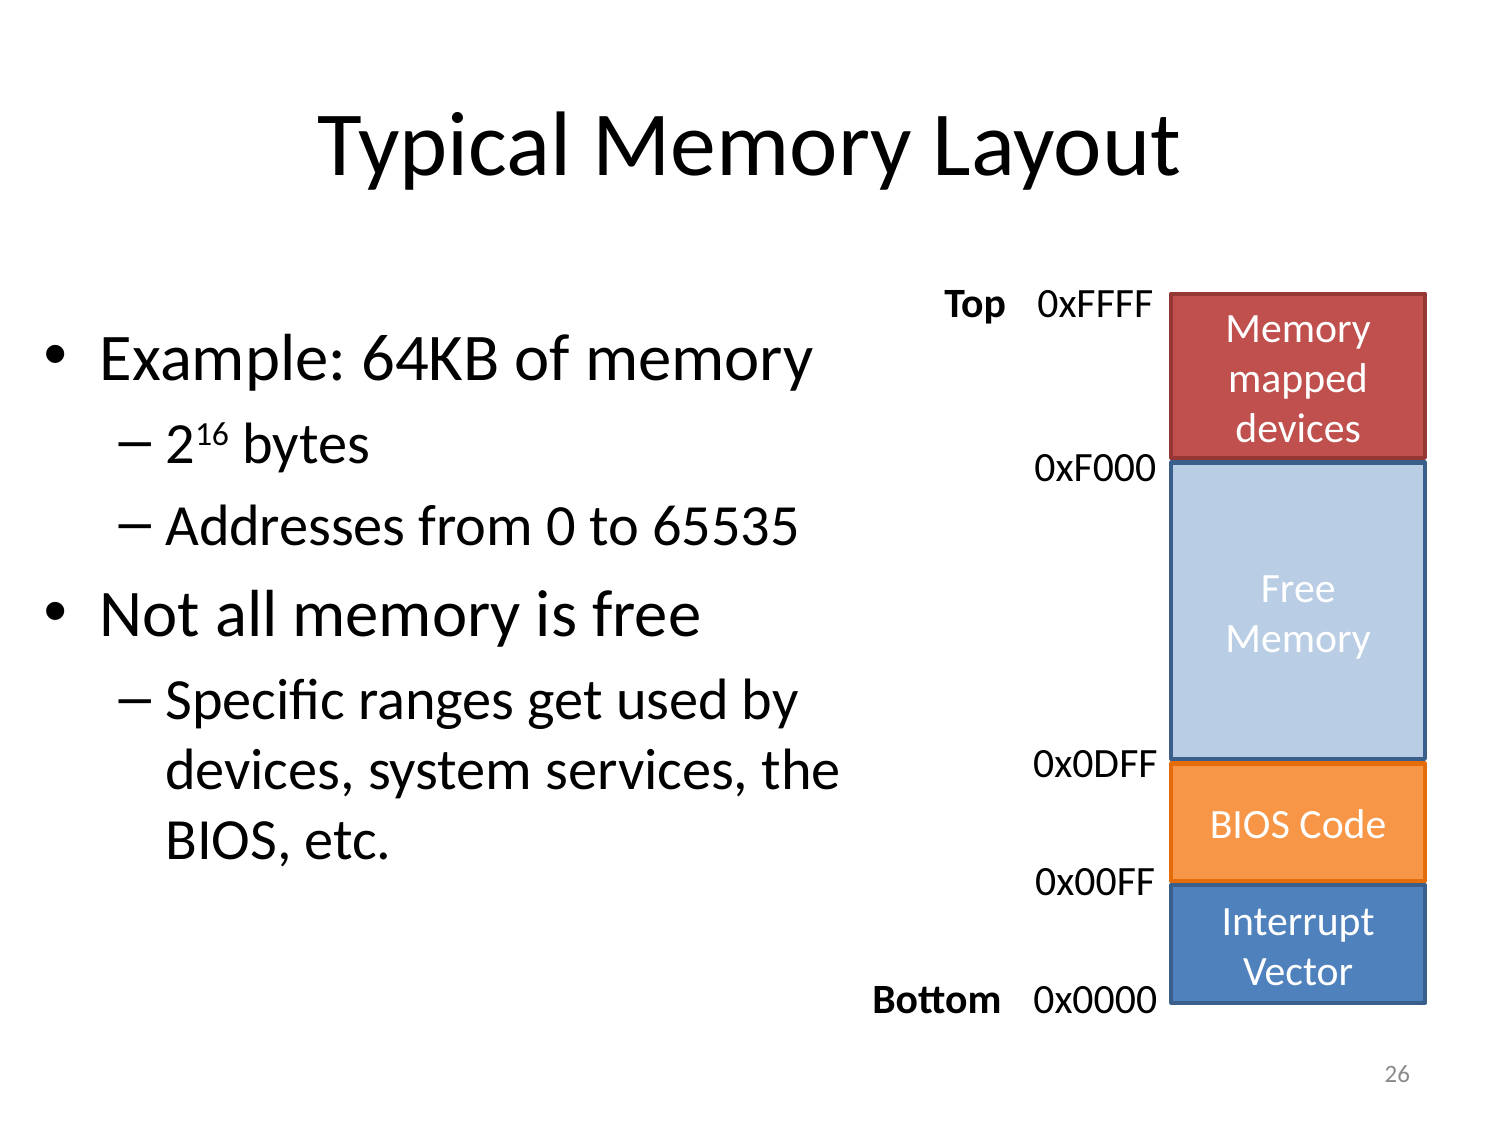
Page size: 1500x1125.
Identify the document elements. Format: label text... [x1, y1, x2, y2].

list Example: 64KB of memory 216 bytes Addresses from 0 to 65535 Not all memory is free Specific ranges get used by devices, system services, the BIOS, etc. [28, 305, 888, 978]
text_box 0xF000 [1019, 432, 1172, 497]
text_box Memory mapped devices [1169, 292, 1427, 460]
title Typical Memory Layout [75, 45, 1425, 233]
text_box Interrupt Vector [1169, 883, 1427, 1005]
text_box Bottom [857, 964, 1017, 1030]
text_box Top [929, 267, 1022, 333]
text_box Free Memory [1169, 460, 1427, 761]
text_box 0xFFFF [1022, 267, 1169, 333]
text_box 0x0000 [1018, 964, 1173, 1030]
text_box BIOS Code [1169, 761, 1427, 883]
slide_number 26 [1074, 1042, 1425, 1103]
text_box 0x0DFF [1018, 728, 1173, 794]
text_box 0x00FF [1020, 846, 1171, 912]
